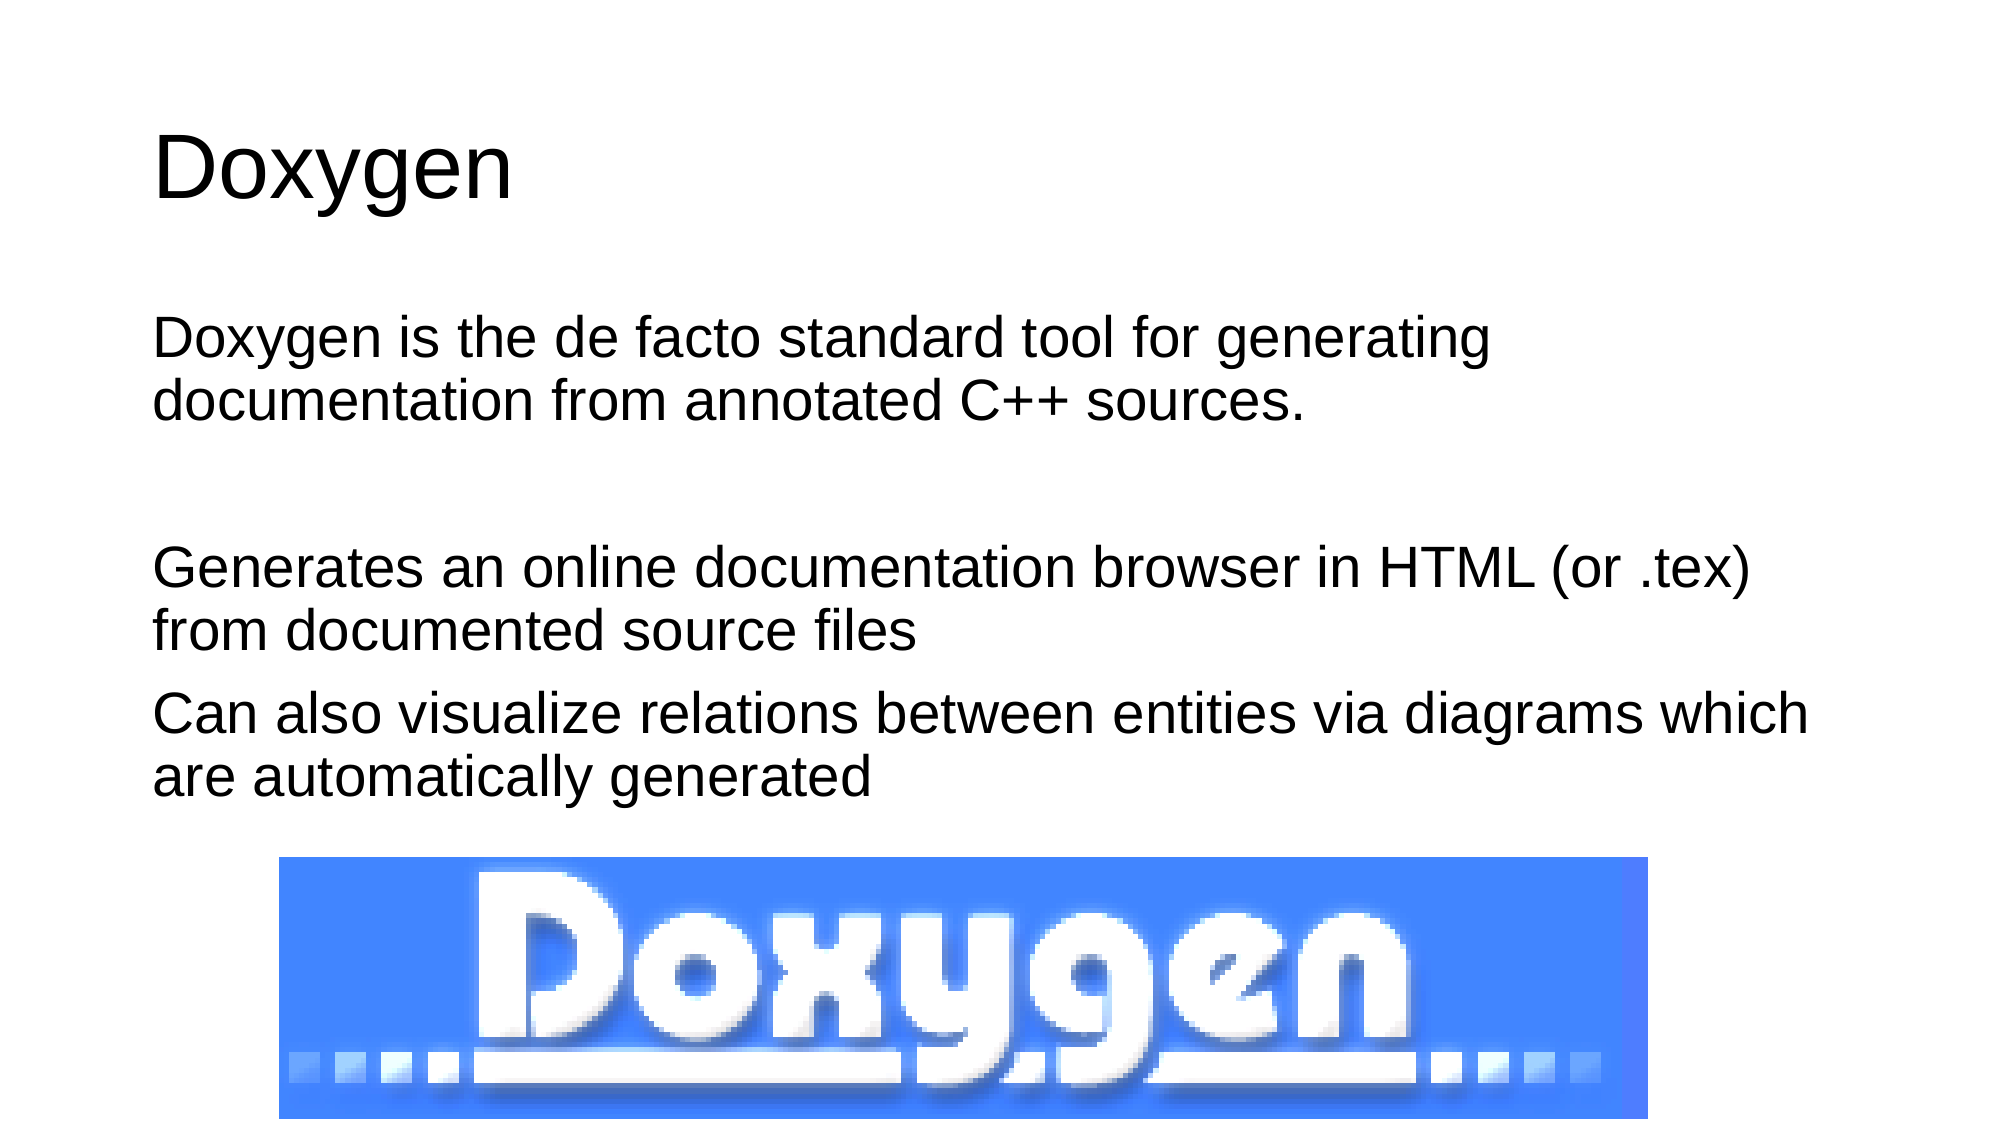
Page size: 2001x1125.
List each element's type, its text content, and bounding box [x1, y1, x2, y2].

title Doxygen [137, 59, 1863, 278]
list Doxygen is the de facto standard tool for generating documentation from annotated C++ sources. Generates an online documentation browser in HTML (or .tex) from documented source files Can also visualize relations between entities via diagrams which are automatically generated [137, 299, 1863, 1014]
picture [279, 857, 1648, 1125]
